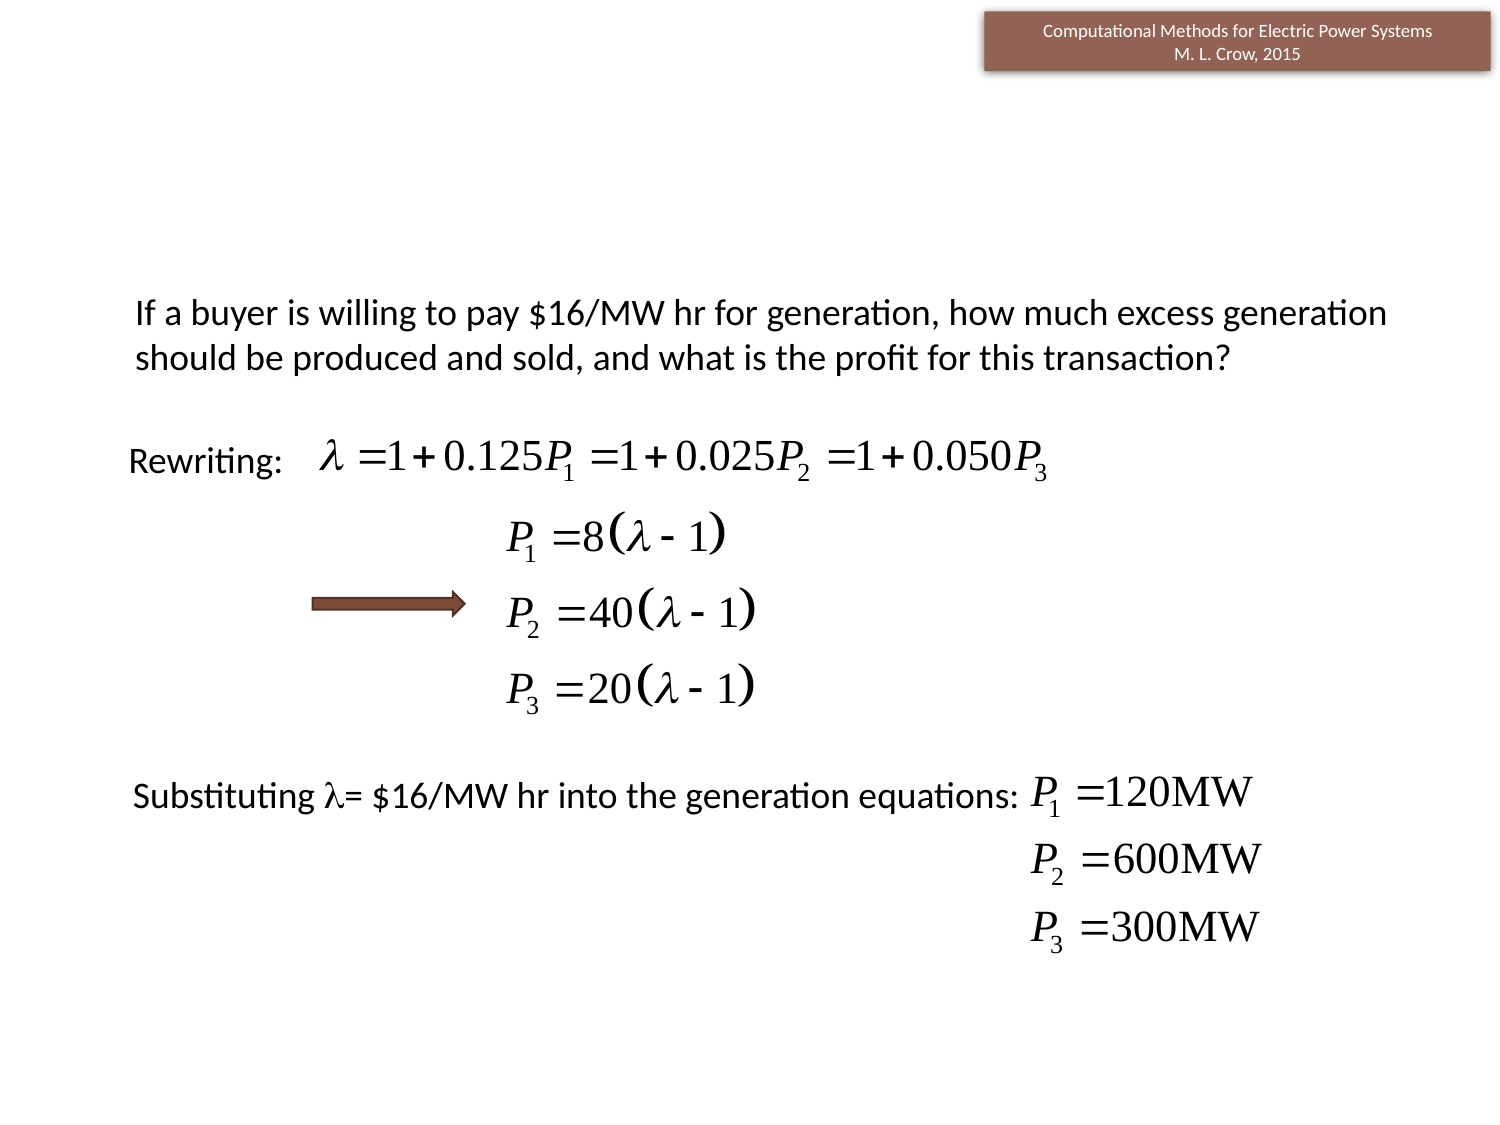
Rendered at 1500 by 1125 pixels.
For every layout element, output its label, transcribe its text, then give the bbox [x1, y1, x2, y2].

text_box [312, 425, 1055, 493]
text_box If a buyer is willing to pay $16/MW hr for generation, how much excess generation should be produced and sold, and what is the profit for this transaction? [120, 280, 1404, 386]
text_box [498, 505, 762, 728]
text_box [311, 589, 467, 618]
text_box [1022, 762, 1272, 963]
text_box Substituting = $16/MW hr into the generation equations: [118, 764, 1022, 824]
text_box Rewriting: [113, 428, 299, 489]
